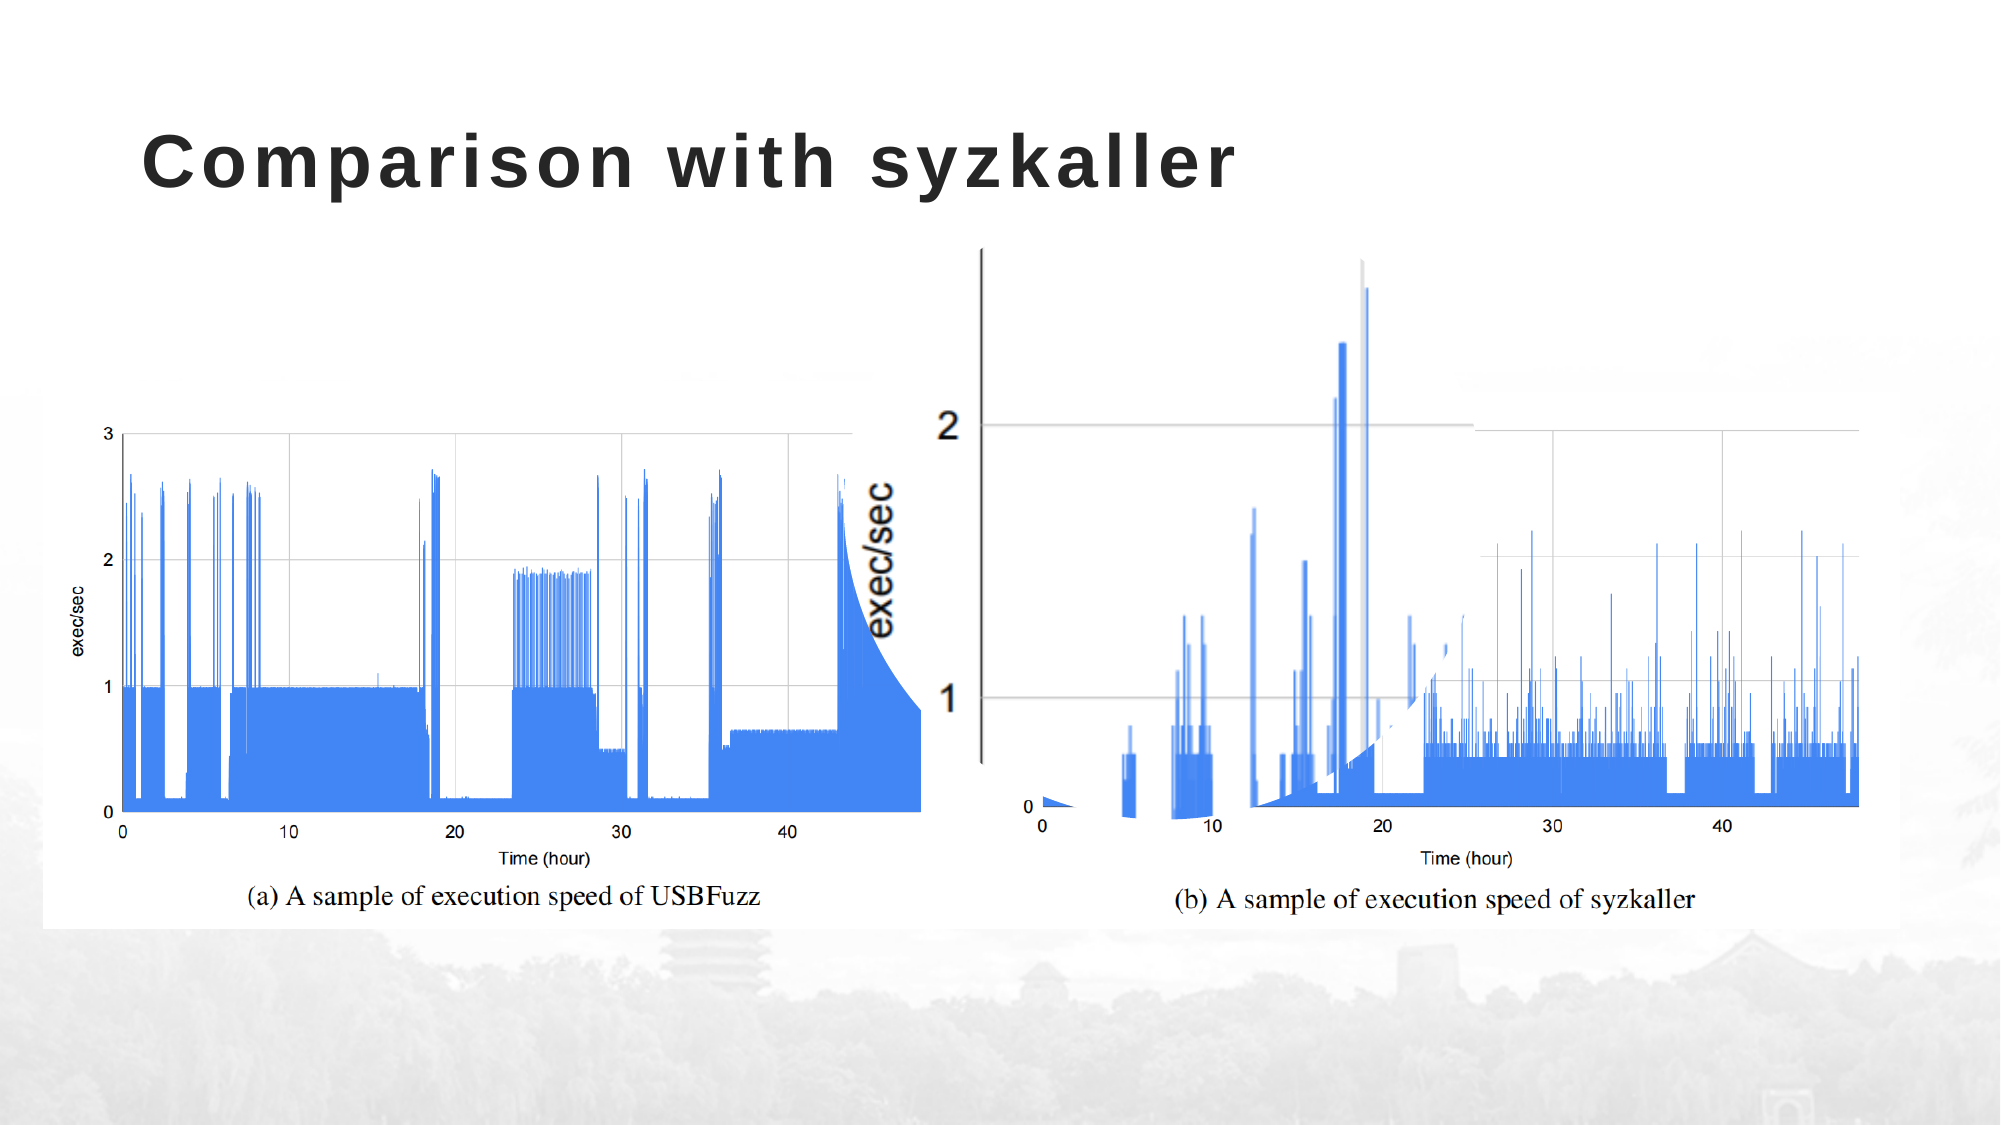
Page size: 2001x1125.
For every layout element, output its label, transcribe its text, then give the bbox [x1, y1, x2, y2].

title Comparison with syzkaller [99, 99, 1900, 216]
picture [0, 0, 2001, 1125]
